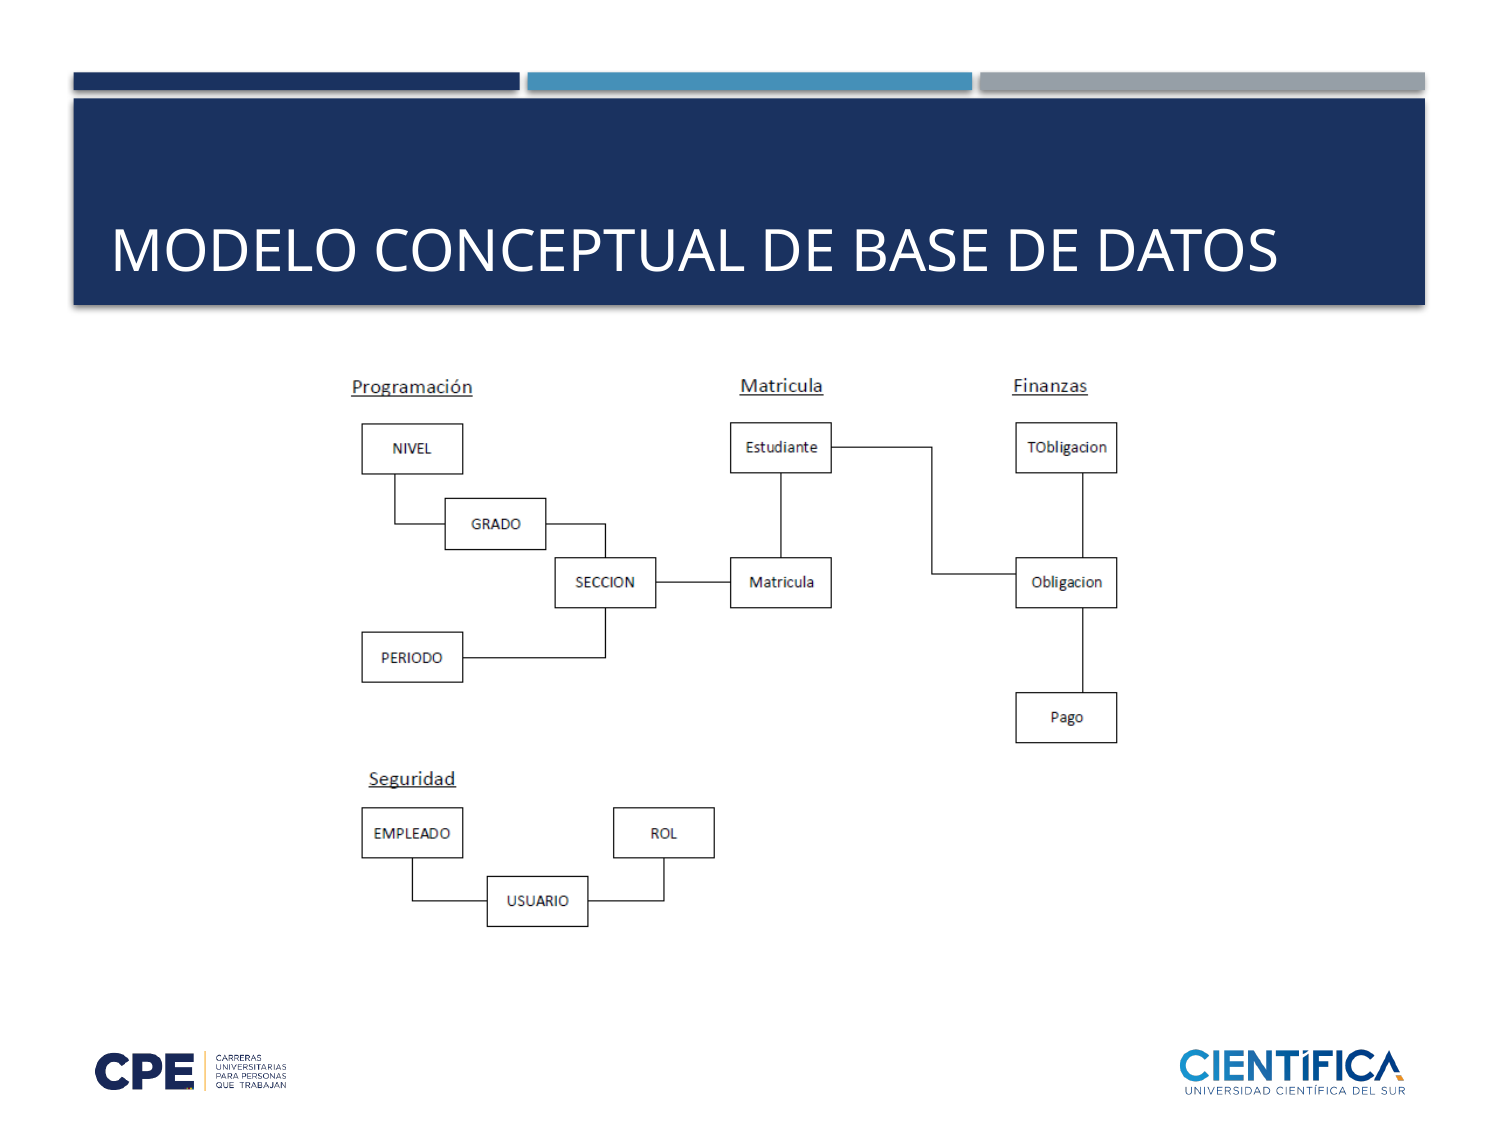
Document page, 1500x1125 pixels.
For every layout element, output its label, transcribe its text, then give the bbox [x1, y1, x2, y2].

picture [95, 1051, 286, 1091]
title Modelo conceptual de base de datos [95, 112, 1406, 291]
picture [315, 349, 1170, 962]
picture [1178, 1048, 1406, 1095]
